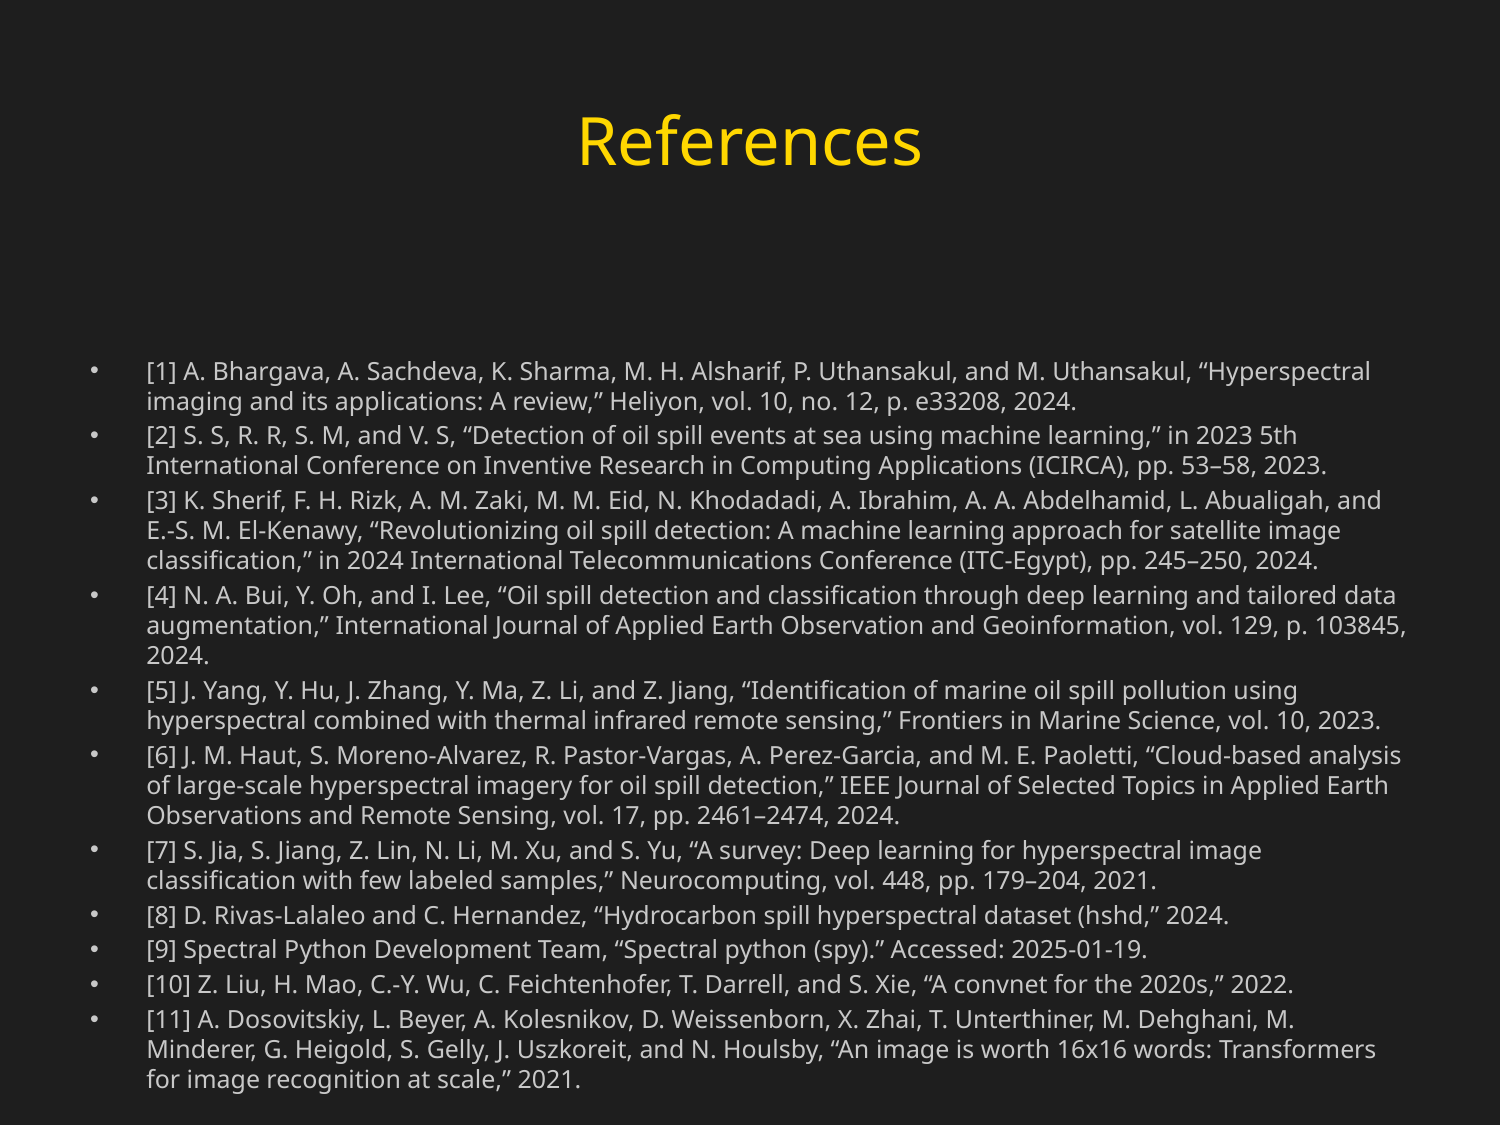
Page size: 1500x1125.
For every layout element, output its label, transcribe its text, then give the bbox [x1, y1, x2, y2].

list [1] A. Bhargava, A. Sachdeva, K. Sharma, M. H. Alsharif, P. Uthansakul, and M. Uthansakul, “Hyperspectral imaging and its applications: A review,” Heliyon, vol. 10, no. 12, p. e33208, 2024. [2] S. S, R. R, S. M, and V. S, “Detection of oil spill events at sea using machine learning,” in 2023 5th International Conference on Inventive Research in Computing Applications (ICIRCA), pp. 53–58, 2023. [3] K. Sherif, F. H. Rizk, A. M. Zaki, M. M. Eid, N. Khodadadi, A. Ibrahim, A. A. Abdelhamid, L. Abualigah, and E.-S. M. El-Kenawy, “Revolutionizing oil spill detection: A machine learning approach for satellite image classification,” in 2024 International Telecommunications Conference (ITC-Egypt), pp. 245–250, 2024. [4] N. A. Bui, Y. Oh, and I. Lee, “Oil spill detection and classification through deep learning and tailored data augmentation,” International Journal of Applied Earth Observation and Geoinformation, vol. 129, p. 103845, 2024. [5] J. Yang, Y. Hu, J. Zhang, Y. Ma, Z. Li, and Z. Jiang, “Identification of marine oil spill pollution using hyperspectral combined with thermal infrared remote sensing,” Frontiers in Marine Science, vol. 10, 2023. [6] J. M. Haut, S. Moreno-Alvarez, R. Pastor-Vargas, A. Perez-Garcia, and M. E. Paoletti, “Cloud-based analysis of large-scale hyperspectral imagery for oil spill detection,” IEEE Journal of Selected Topics in Applied Earth Observations and Remote Sensing, vol. 17, pp. 2461–2474, 2024. [7] S. Jia, S. Jiang, Z. Lin, N. Li, M. Xu, and S. Yu, “A survey: Deep learning for hyperspectral image classification with few labeled samples,” Neurocomputing, vol. 448, pp. 179–204, 2021. [8] D. Rivas-Lalaleo and C. Hernandez, “Hydrocarbon spill hyperspectral dataset (hshd,” 2024. [9] Spectral Python Development Team, “Spectral python (spy).” Accessed: 2025-01-19. [10] Z. Liu, H. Mao, C.-Y. Wu, C. Feichtenhofer, T. Darrell, and S. Xie, “A convnet for the 2020s,” 2022. [11] A. Dosovitskiy, L. Beyer, A. Kolesnikov, D. Weissenborn, X. Zhai, T. Unterthiner, M. Dehghani, M. Minderer, G. Heigold, S. Gelly, J. Uszkoreit, and N. Houlsby, “An image is worth 16x16 words: Transformers for image recognition at scale,” 2021. [75, 262, 1425, 1102]
title References [75, 45, 1425, 233]
